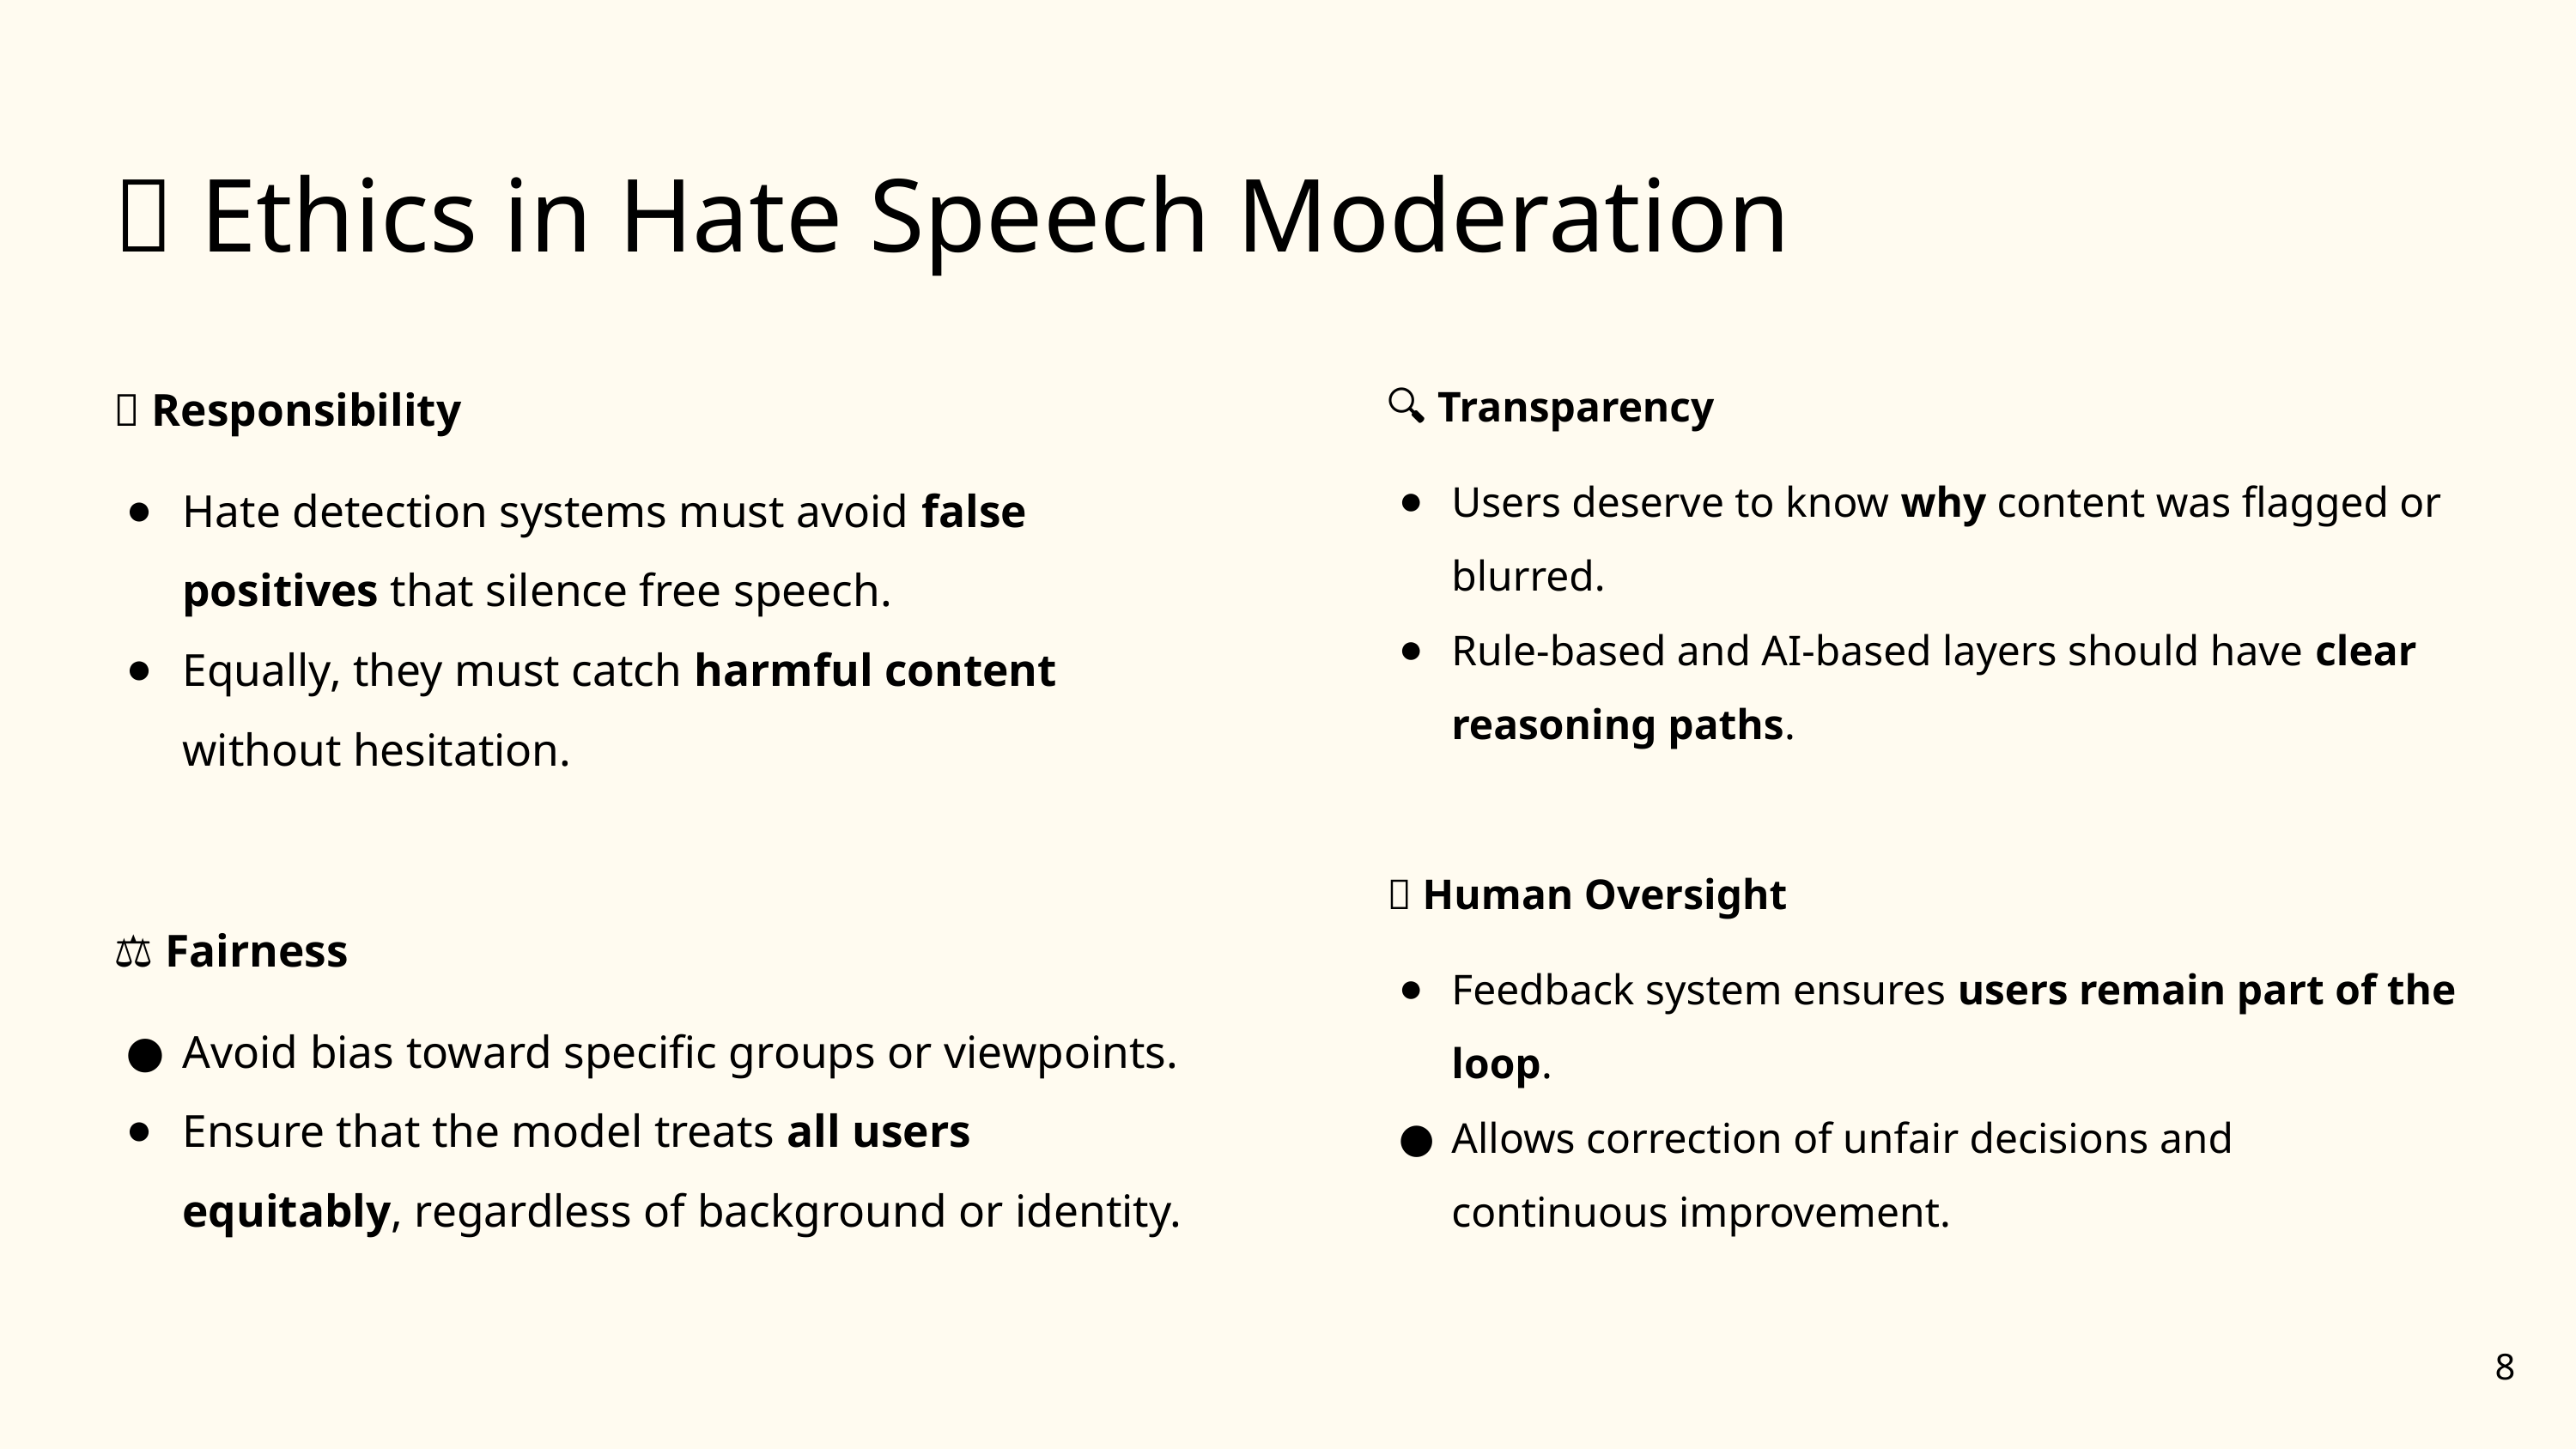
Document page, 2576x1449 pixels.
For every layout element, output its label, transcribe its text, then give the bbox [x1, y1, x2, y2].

slide_number ‹#› [2386, 1313, 2542, 1425]
title 🤝 Ethics in Hate Speech Moderation [88, 124, 2488, 299]
list 🔍 Transparency Users deserve to know why content was flagged or blurred. Rule-based and AI-based layers should have clear reasoning paths. 🔄 Human Oversight Feedback system ensures users remain part of the loop. Allows correction of unfair decisions and continuous improvement. [1361, 330, 2488, 1287]
list 🧠 Responsibility Hate detection systems must avoid false positives that silence free speech. Equally, they must catch harmful content without hesitation. ⚖️ Fairness Avoid bias toward specific groups or viewpoints. Ensure that the model treats all users equitably, regardless of background or identity. [88, 330, 1215, 1287]
